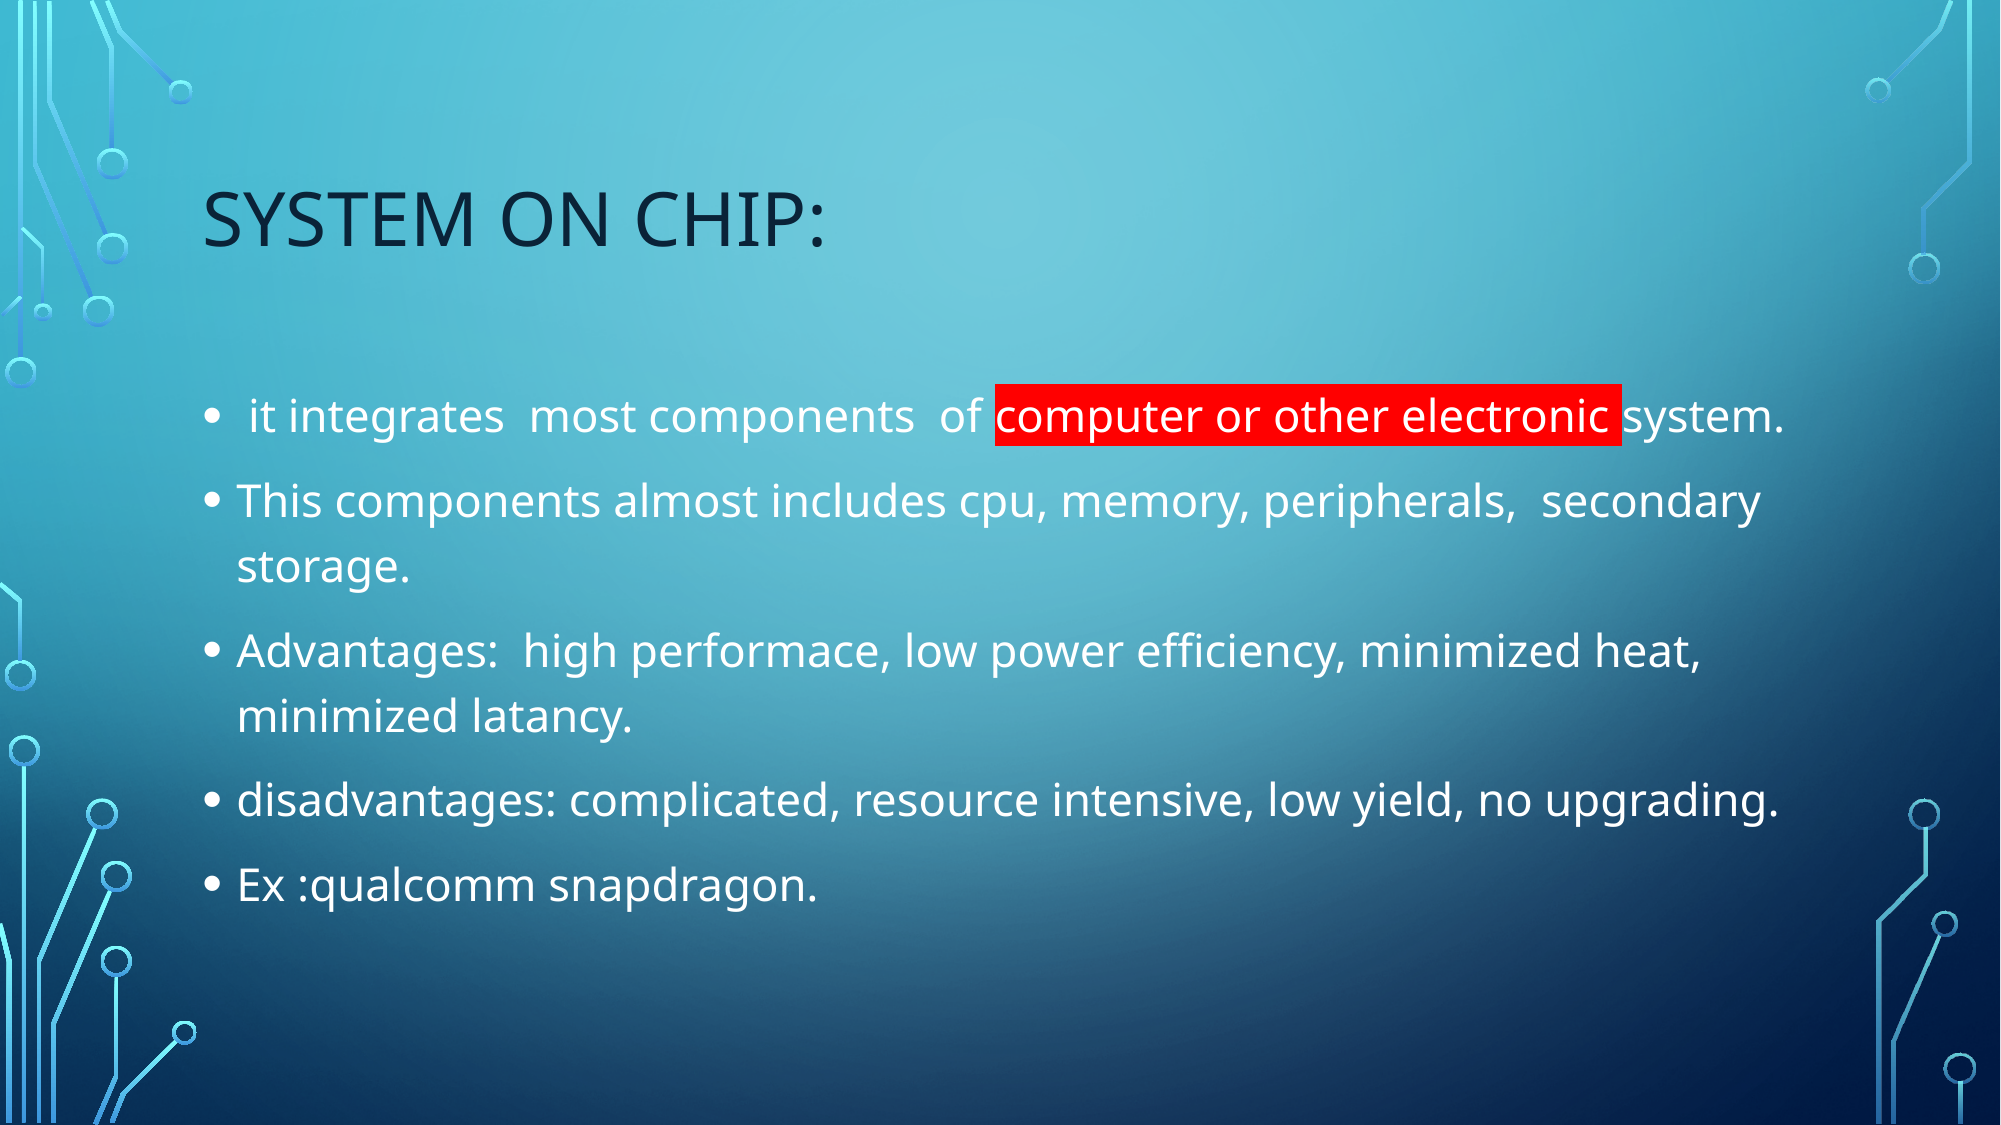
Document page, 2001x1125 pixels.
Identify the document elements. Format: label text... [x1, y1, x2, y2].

title System on chip: [187, 101, 1813, 344]
list it integrates most components of computer or other electronic system. This components almost includes cpu, memory, peripherals, secondary storage. Advantages: high performace, low power efficiency, minimized heat, minimized latancy. disadvantages: complicated, resource intensive, low yield, no upgrading. Ex :qualcomm snapdragon. [187, 369, 1813, 950]
